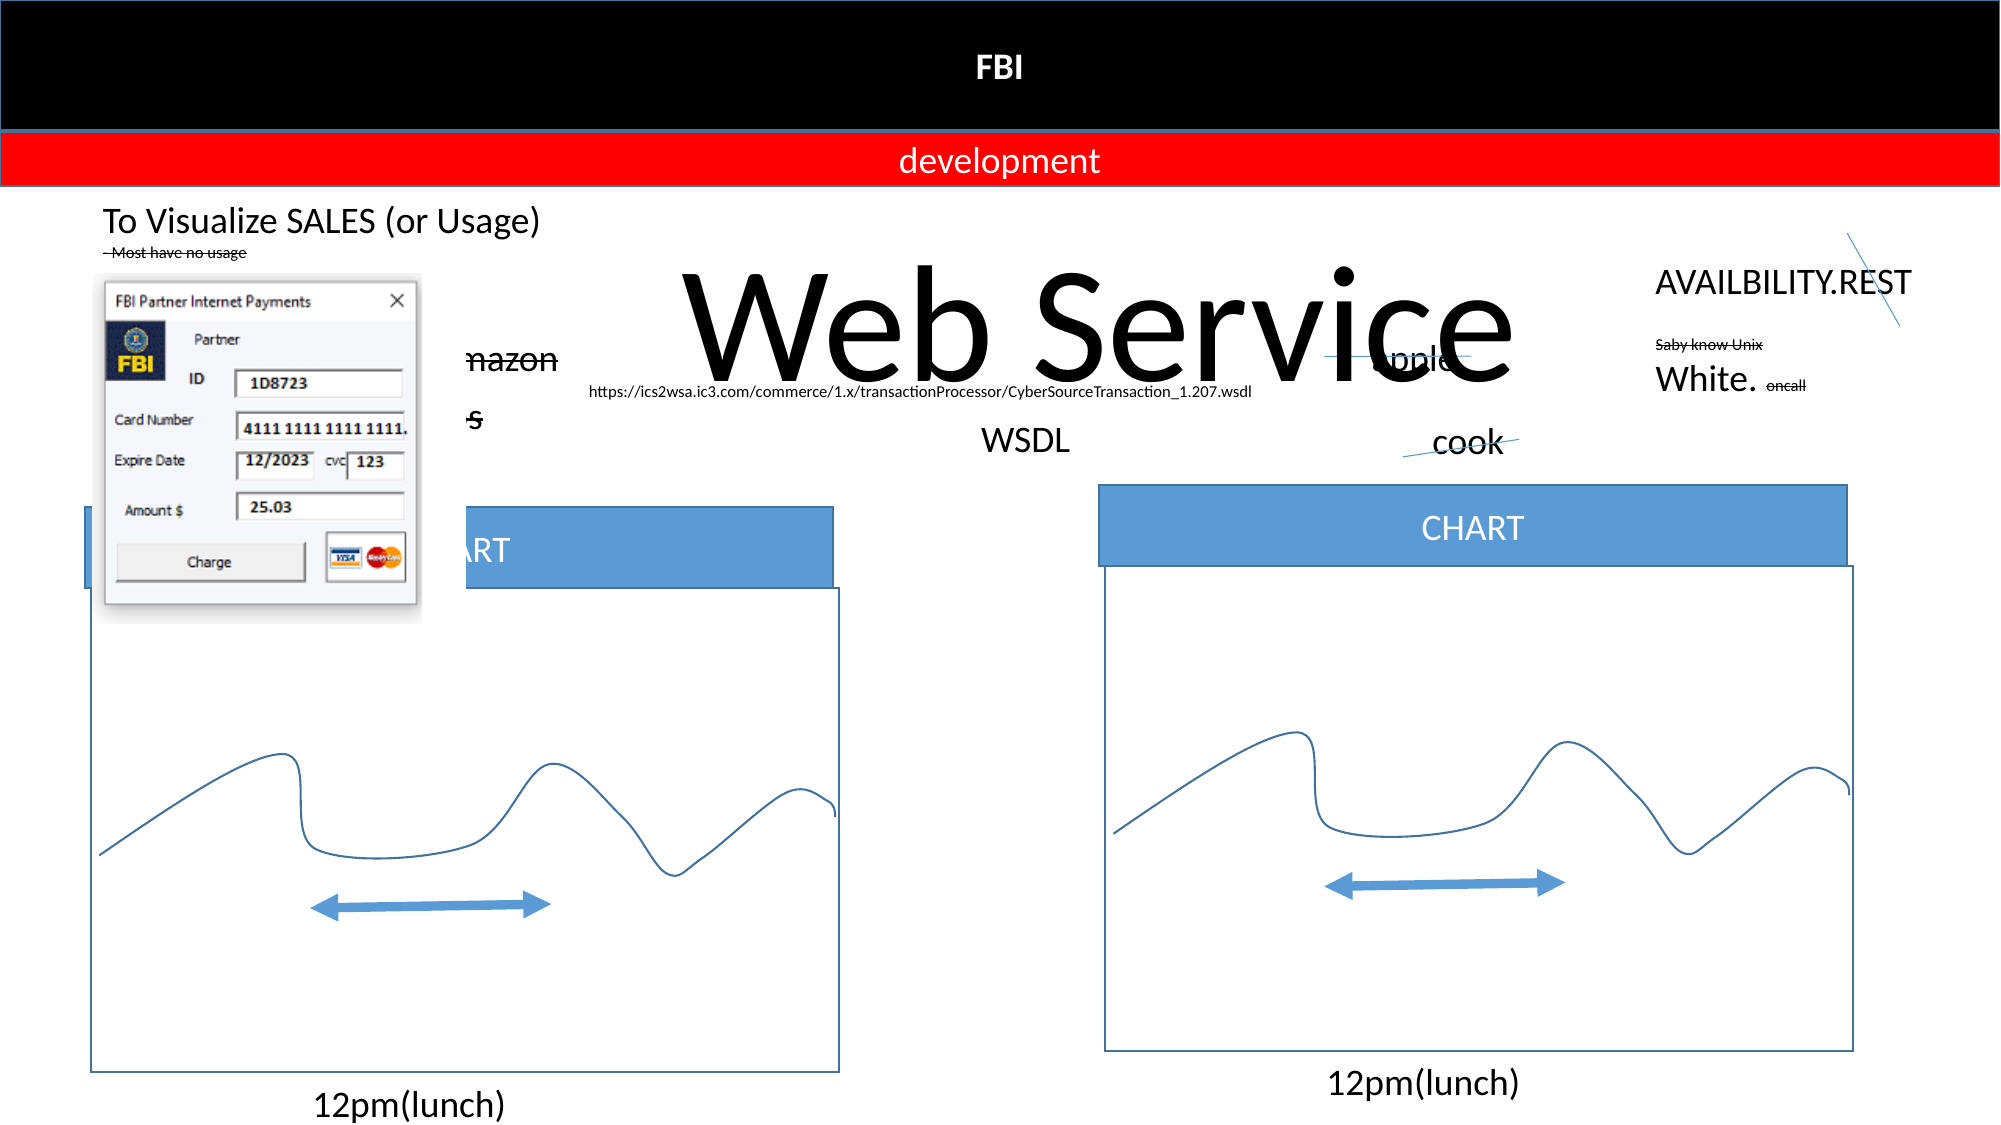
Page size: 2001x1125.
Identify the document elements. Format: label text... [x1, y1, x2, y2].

text_box bezos [466, 386, 499, 445]
text_box CHART [466, 506, 834, 587]
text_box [1402, 439, 1520, 457]
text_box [1324, 882, 1566, 887]
text_box development [0, 131, 2000, 187]
text_box CHART [1098, 484, 1848, 567]
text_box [310, 904, 552, 909]
text_box 12pm(lunch) [297, 1072, 521, 1125]
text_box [1847, 233, 1900, 327]
text_box To Visualize SALES (or Usage) - Most have no usage [87, 189, 557, 269]
text_box FBI [0, 0, 2000, 131]
text_box Web Service WSDL [666, 207, 1533, 373]
text_box https://ics2wsa.ic3.com/commerce/1.x/transactionProcessor/CyberSourceTransaction_1.207.wsdl [574, 373, 2000, 408]
picture [92, 273, 466, 624]
text_box CHART [84, 506, 92, 589]
text_box Saby know Unix White. oncall [1640, 326, 1822, 406]
text_box 12pm(lunch) [1311, 1050, 1536, 1111]
text_box AVAILBILITY.REST [1900, 249, 1928, 310]
text_box [1112, 731, 1851, 856]
text_box [1104, 565, 1854, 1052]
text_box AVAILBILITY.REST [1640, 249, 1847, 310]
text_box Amazon [466, 326, 574, 386]
text_box Web Service WSDL [666, 408, 1533, 468]
text_box [90, 587, 840, 1073]
text_box [98, 752, 837, 877]
